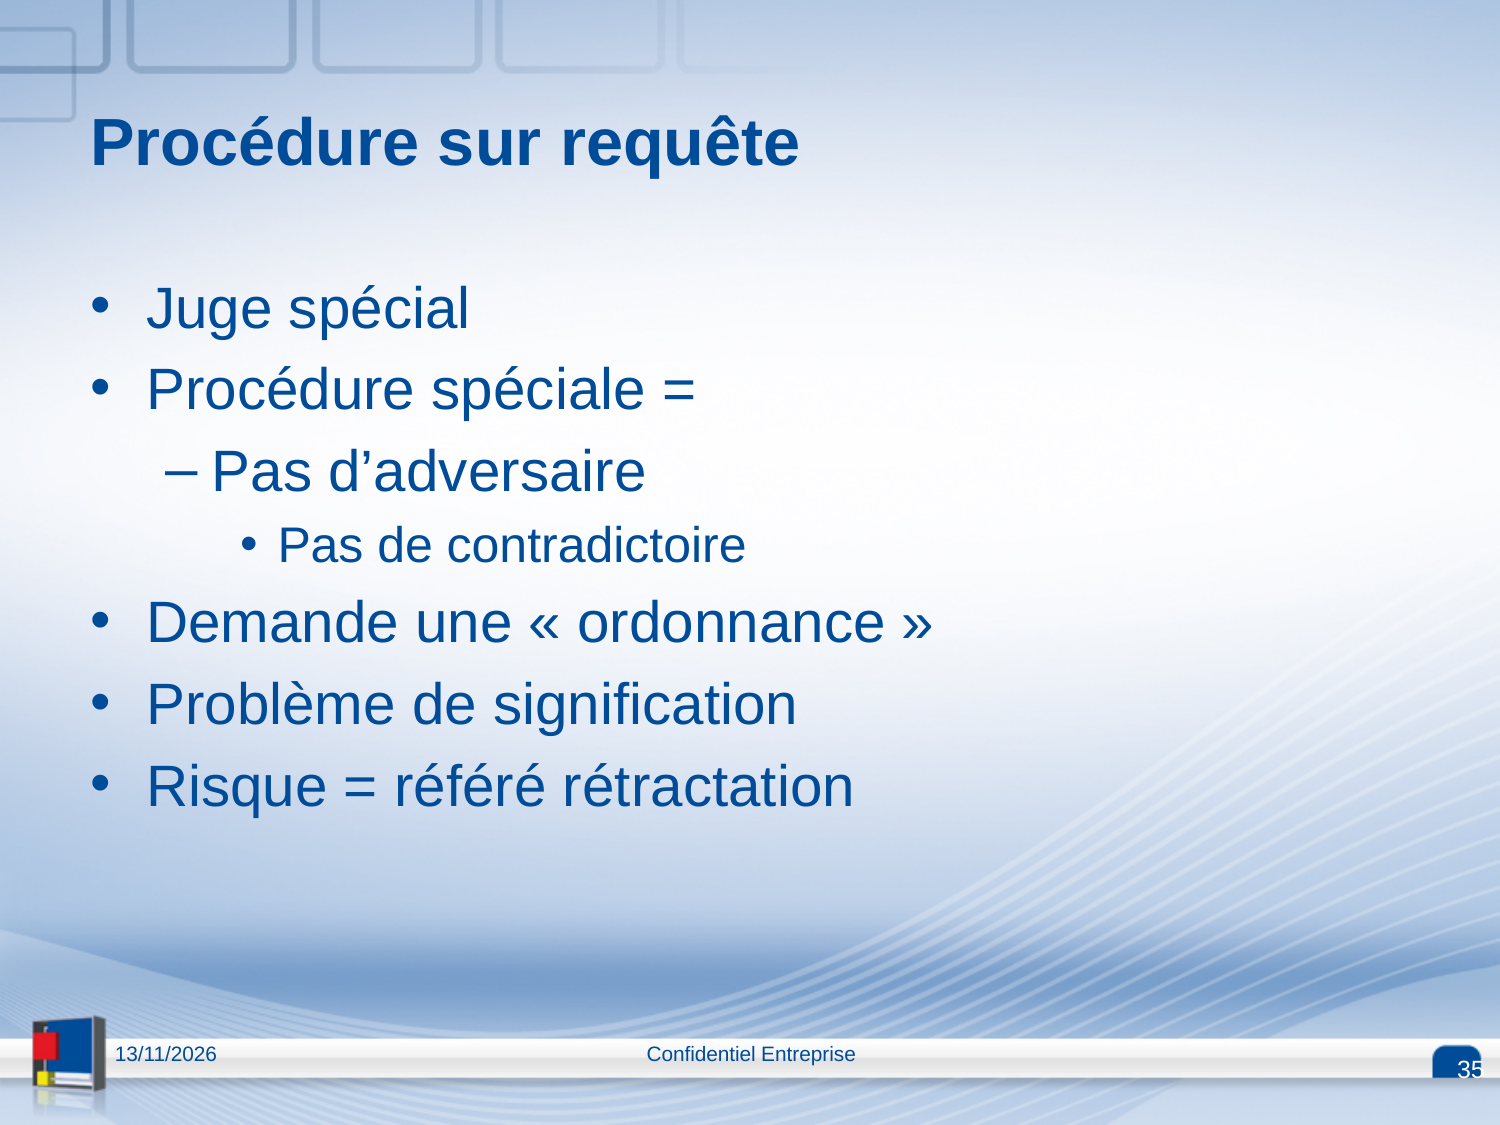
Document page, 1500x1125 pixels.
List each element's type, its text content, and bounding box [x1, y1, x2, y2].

title Procédure sur requête [74, 44, 1426, 233]
list Juge spécial Procédure spéciale = Pas d’adversaire Pas de contradictoire Demande une « ordonnance » Problème de signification Risque = référé rétractation [74, 262, 1426, 1006]
text_box Confidentiel Entreprise [513, 1023, 989, 1083]
text_box 35 [1399, 1034, 1500, 1103]
text_box 13/04/2015 [100, 1023, 254, 1083]
picture [0, 0, 1500, 1125]
